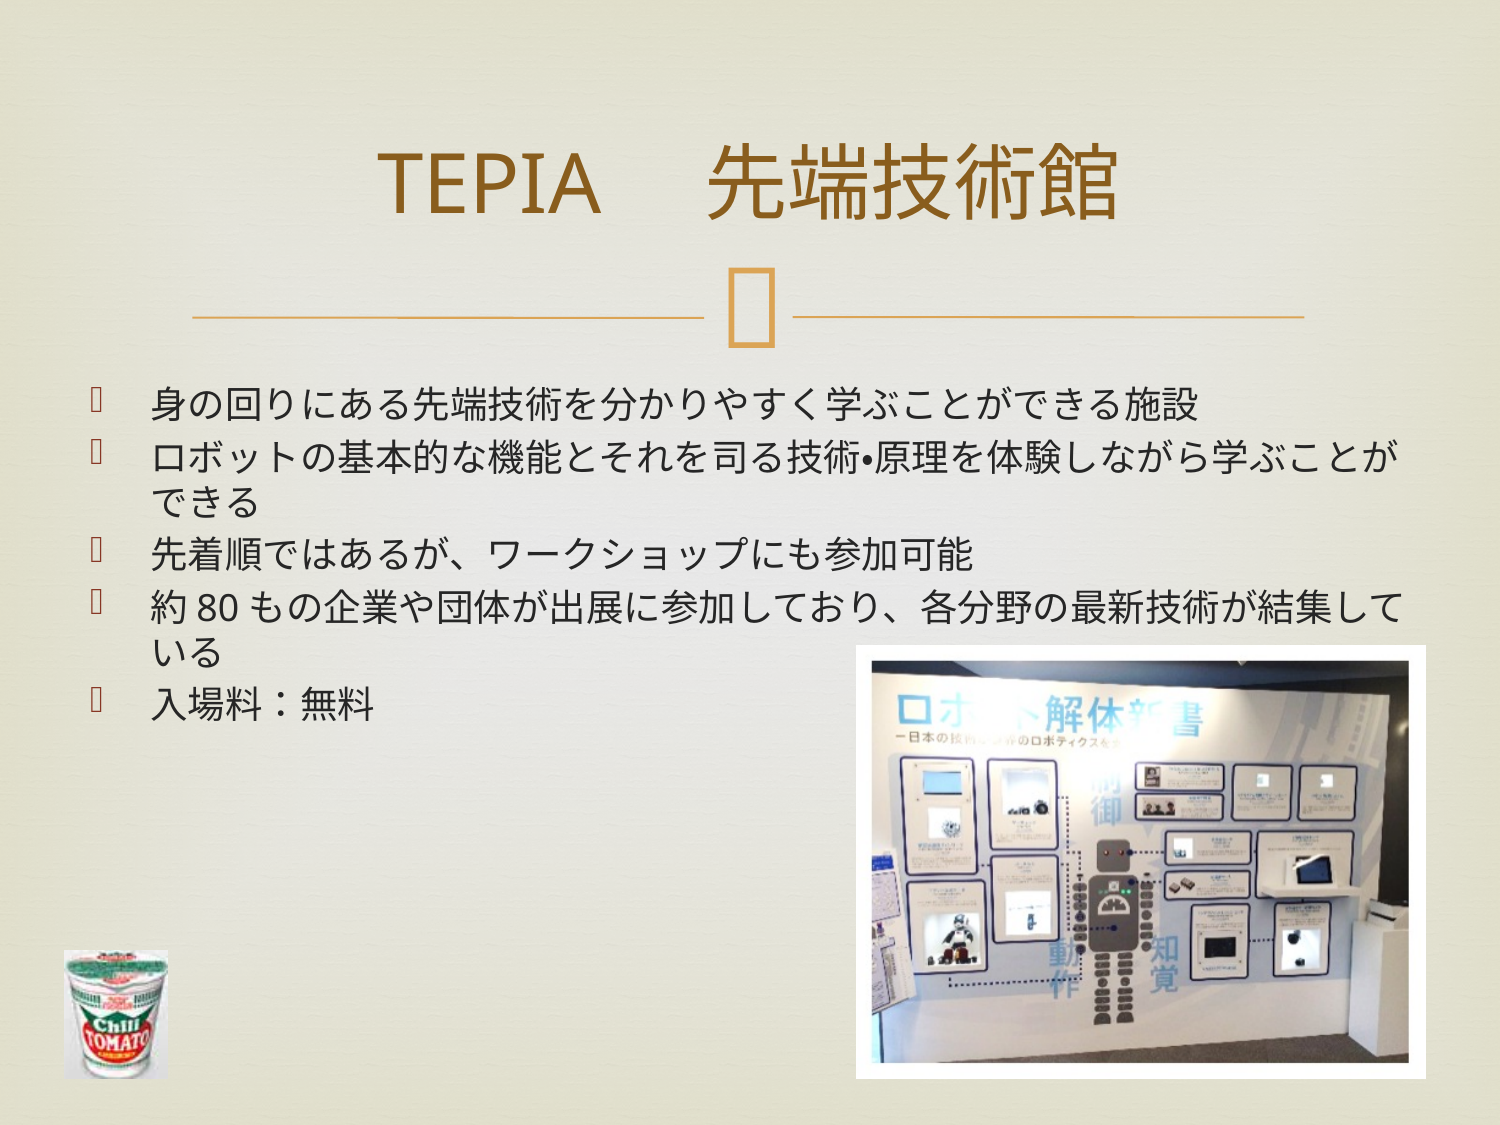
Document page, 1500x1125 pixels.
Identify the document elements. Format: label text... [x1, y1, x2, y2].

title TEPIA 先端技術館 [112, 93, 1386, 267]
list 身の回りにある先端技術を分かりやすく学ぶことができる施設 ロボットの基本的な機能とそれを司る技術・原理を体験しながら学ぶことができる 先着順ではあるが、ワークショップにも参加可能 約80もの企業や団体が出展に参加しており、各分野の最新技術が結集している 入場料：無料 [75, 373, 1425, 1116]
picture [64, 950, 169, 1080]
picture [855, 644, 1427, 1080]
